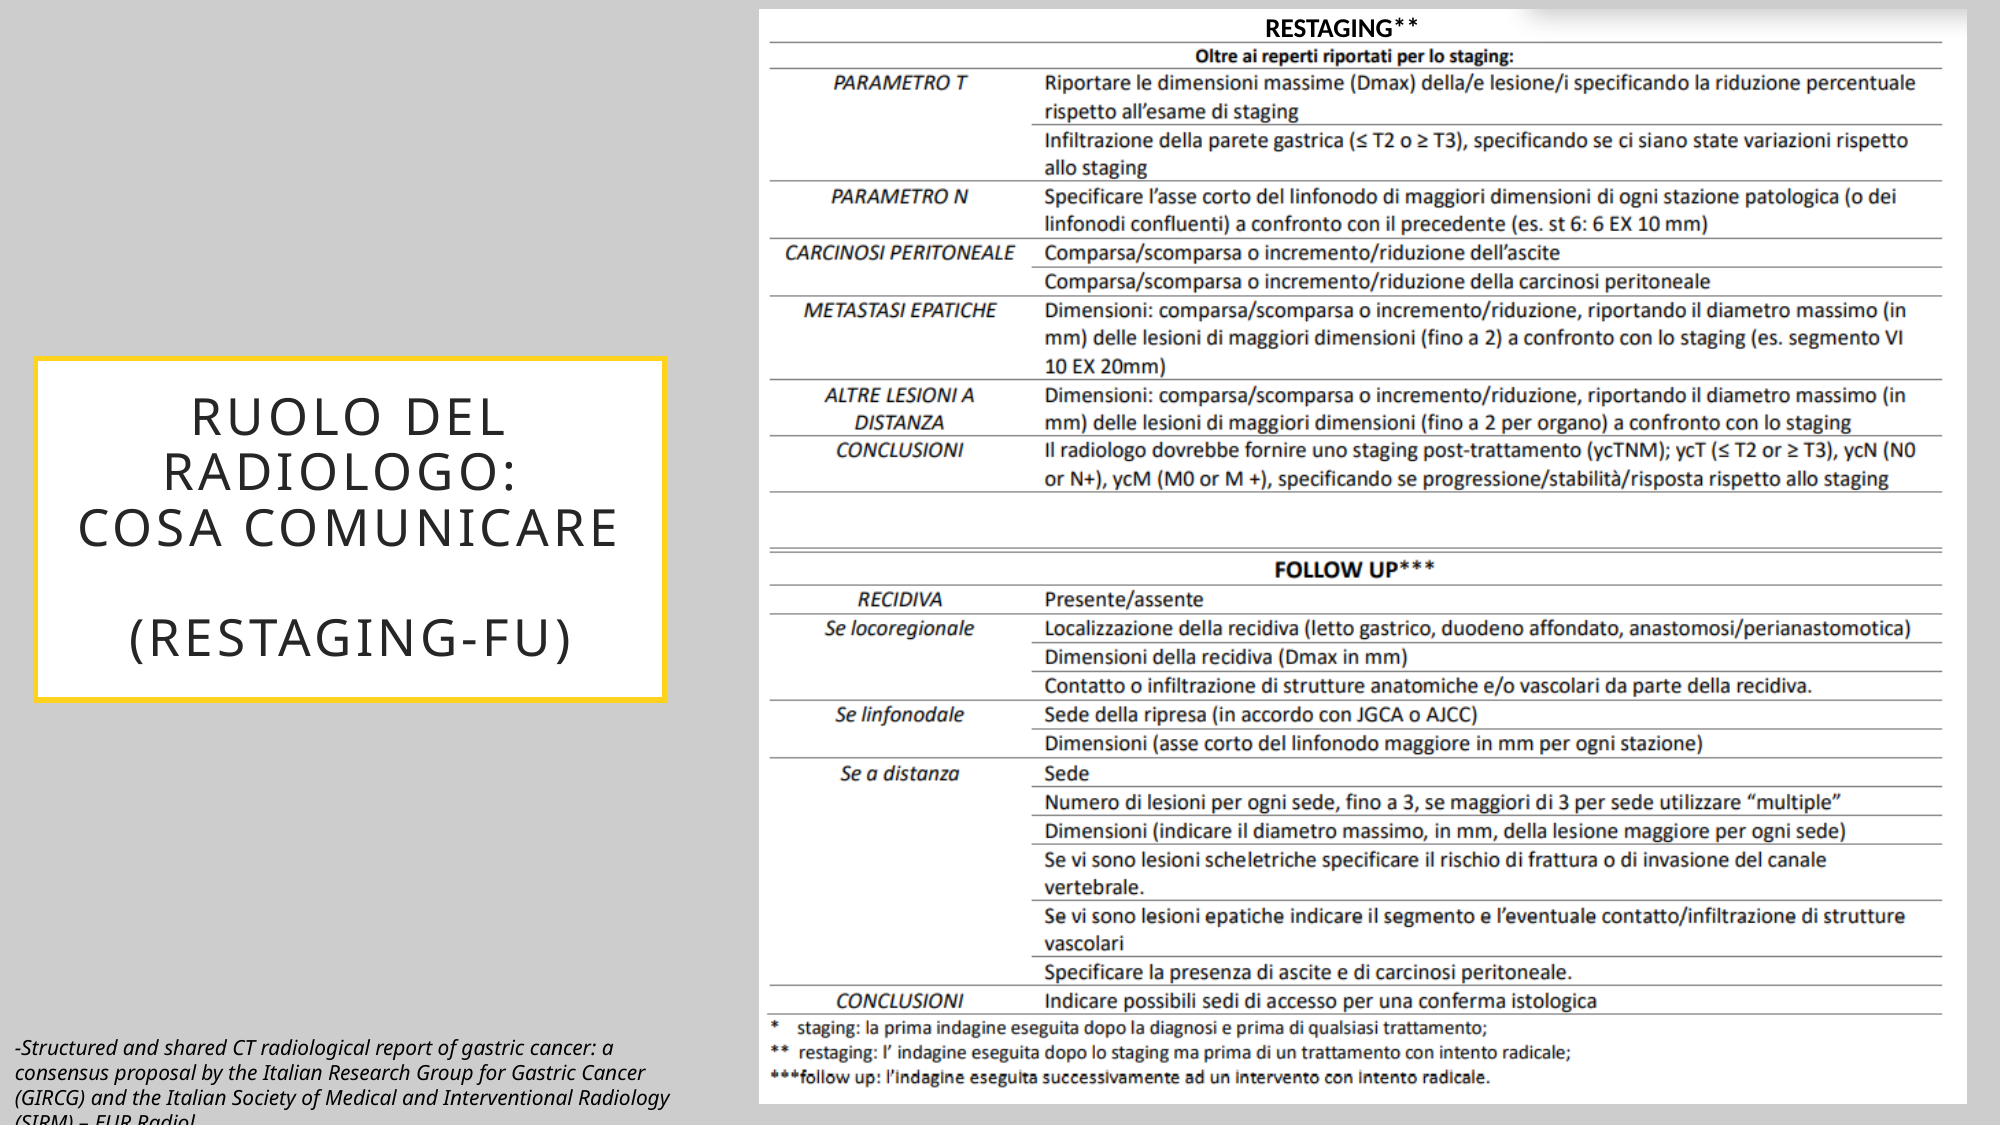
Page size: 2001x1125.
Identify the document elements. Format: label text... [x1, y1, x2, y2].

title Ruolo del radiologo: cosa comunicare (RESTAGING-FU) [33, 356, 667, 703]
picture [759, 9, 1967, 1104]
text_box -Structured and shared CT radiological report of gastric cancer: a consensus proposal by the Italian Research Group for Gastric Cancer (GIRCG) and the Italian Society of Medical and Interventional Radiology (SIRM) – EUR Radiol [0, 1027, 717, 1125]
text_box RESTAGING** [1250, 3, 1481, 9]
